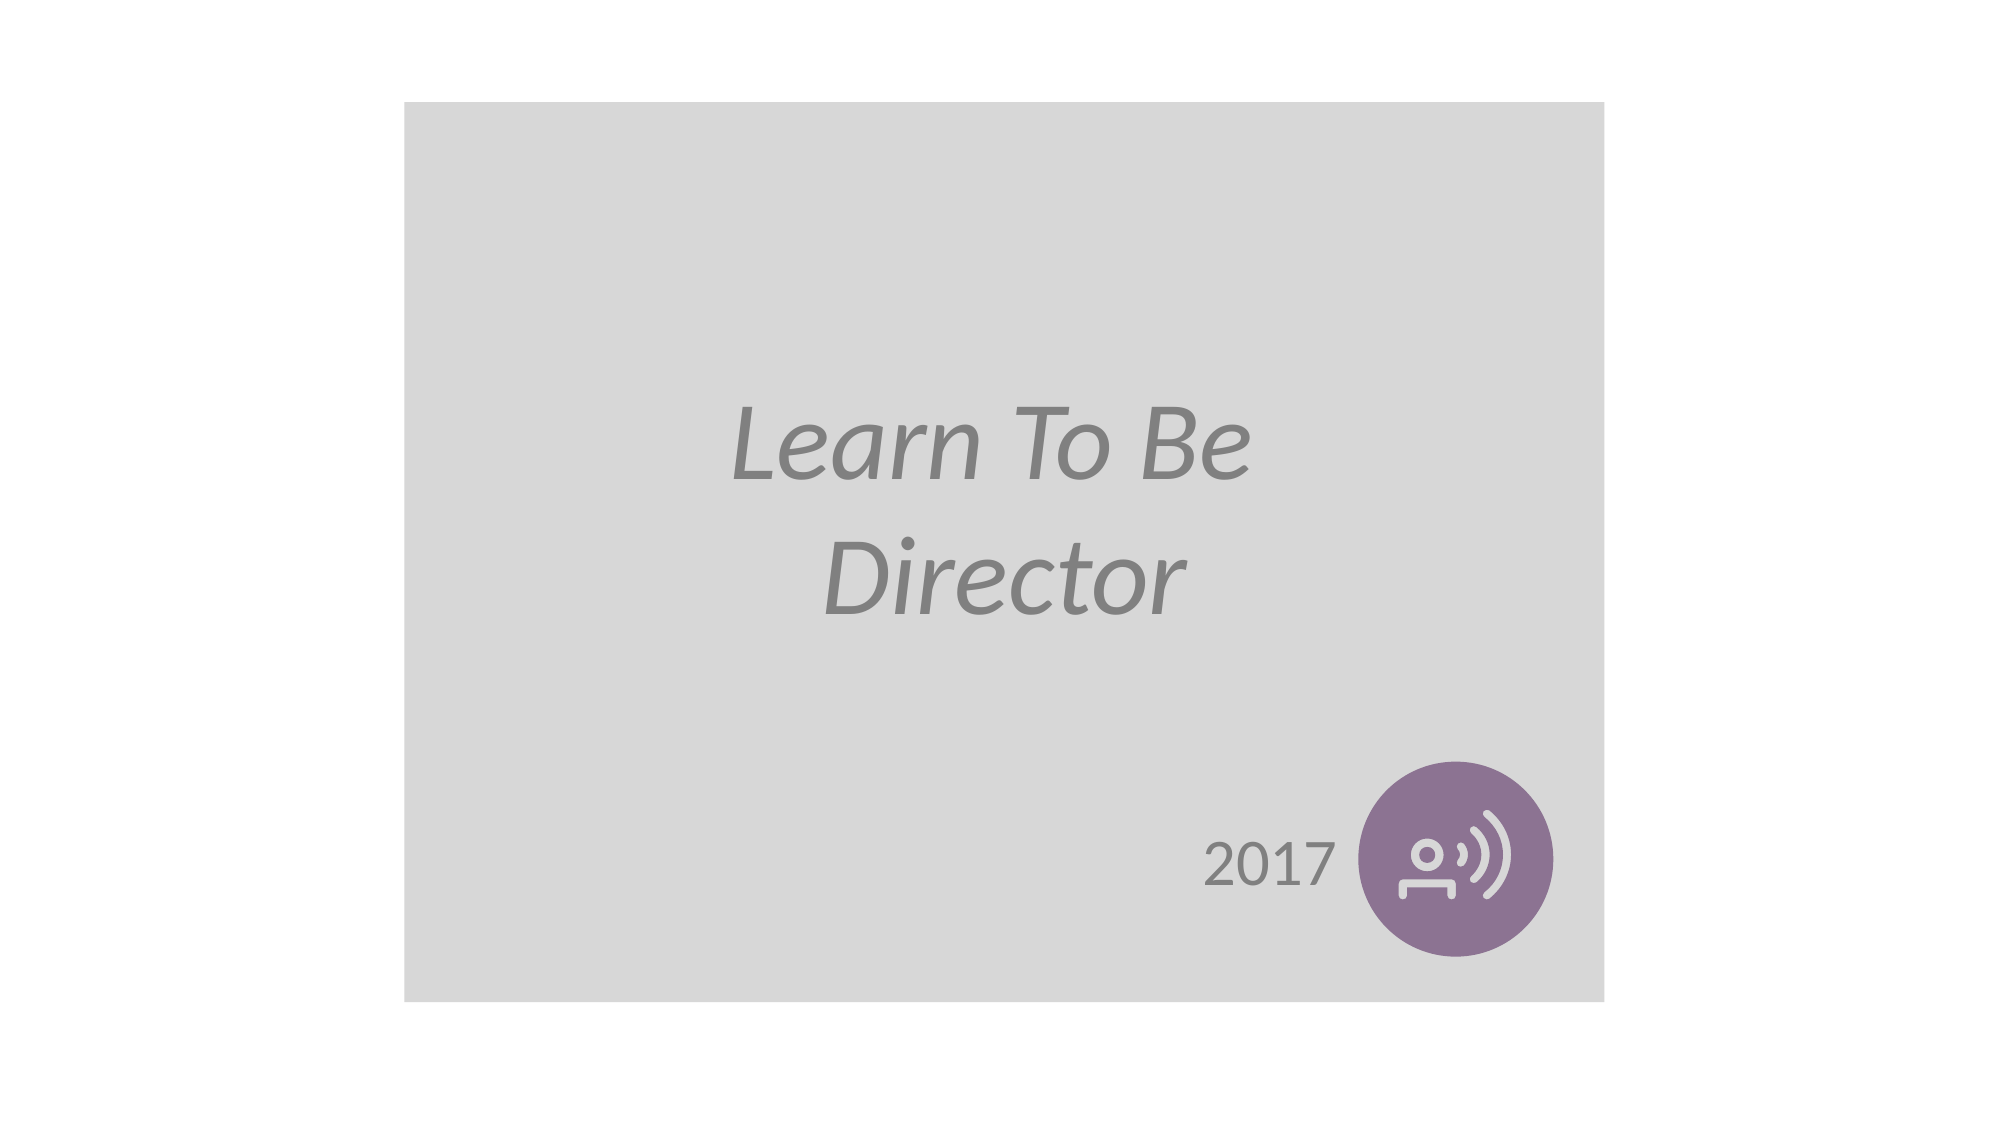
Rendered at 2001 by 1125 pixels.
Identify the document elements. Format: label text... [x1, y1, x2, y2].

text_box Learn To Be Director [404, 359, 1605, 645]
text_box [1358, 761, 1554, 957]
text_box [403, 101, 1605, 1003]
text_box 2017 [1187, 811, 1353, 906]
